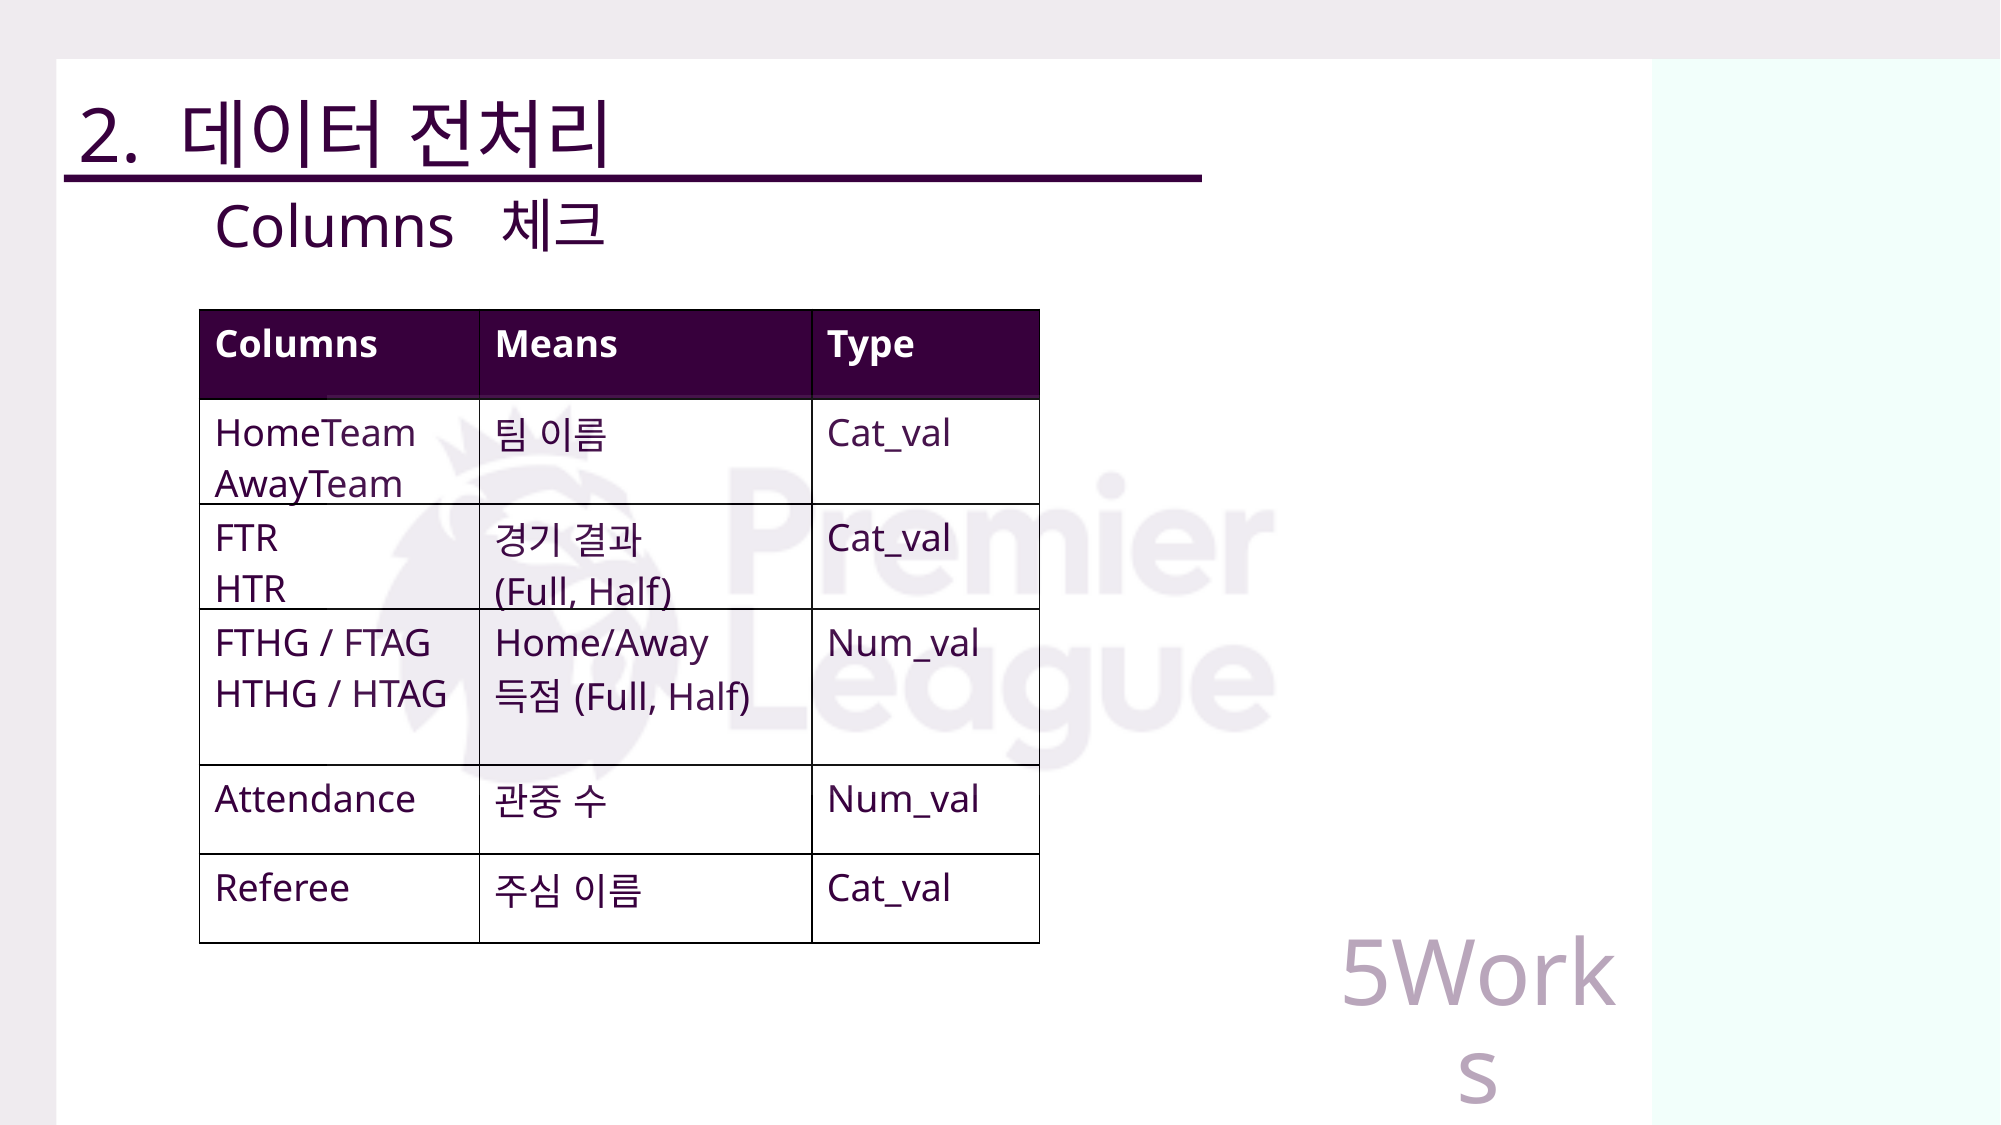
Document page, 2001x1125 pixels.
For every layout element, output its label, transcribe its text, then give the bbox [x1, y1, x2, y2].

table_cell 주심 이름 [480, 855, 811, 942]
text_box [945, 174, 1203, 183]
text_box Columns 체크 [199, 182, 811, 267]
table_cell 관중 수 [480, 795, 811, 853]
table_header Type [813, 311, 1039, 395]
table_cell Attendance [200, 766, 479, 853]
table_cell Num_val [813, 795, 1039, 853]
table_header Columns [200, 311, 479, 398]
title 5Works [1304, 1029, 1651, 1125]
table_cell FTR HTR [200, 505, 327, 608]
picture [327, 395, 1325, 795]
table_cell Referee [200, 855, 479, 942]
table_header Means [480, 311, 811, 395]
text_box [0, 0, 2000, 1125]
text_box [1651, 58, 2000, 1125]
table_cell HomeTeam AwayTeam [200, 400, 327, 503]
table_cell Cat_val [813, 855, 1039, 942]
text_box 2. 데이터 전처리 [63, 79, 945, 185]
table_cell FTHG / FTAG HTHG / HTAG [200, 610, 327, 764]
